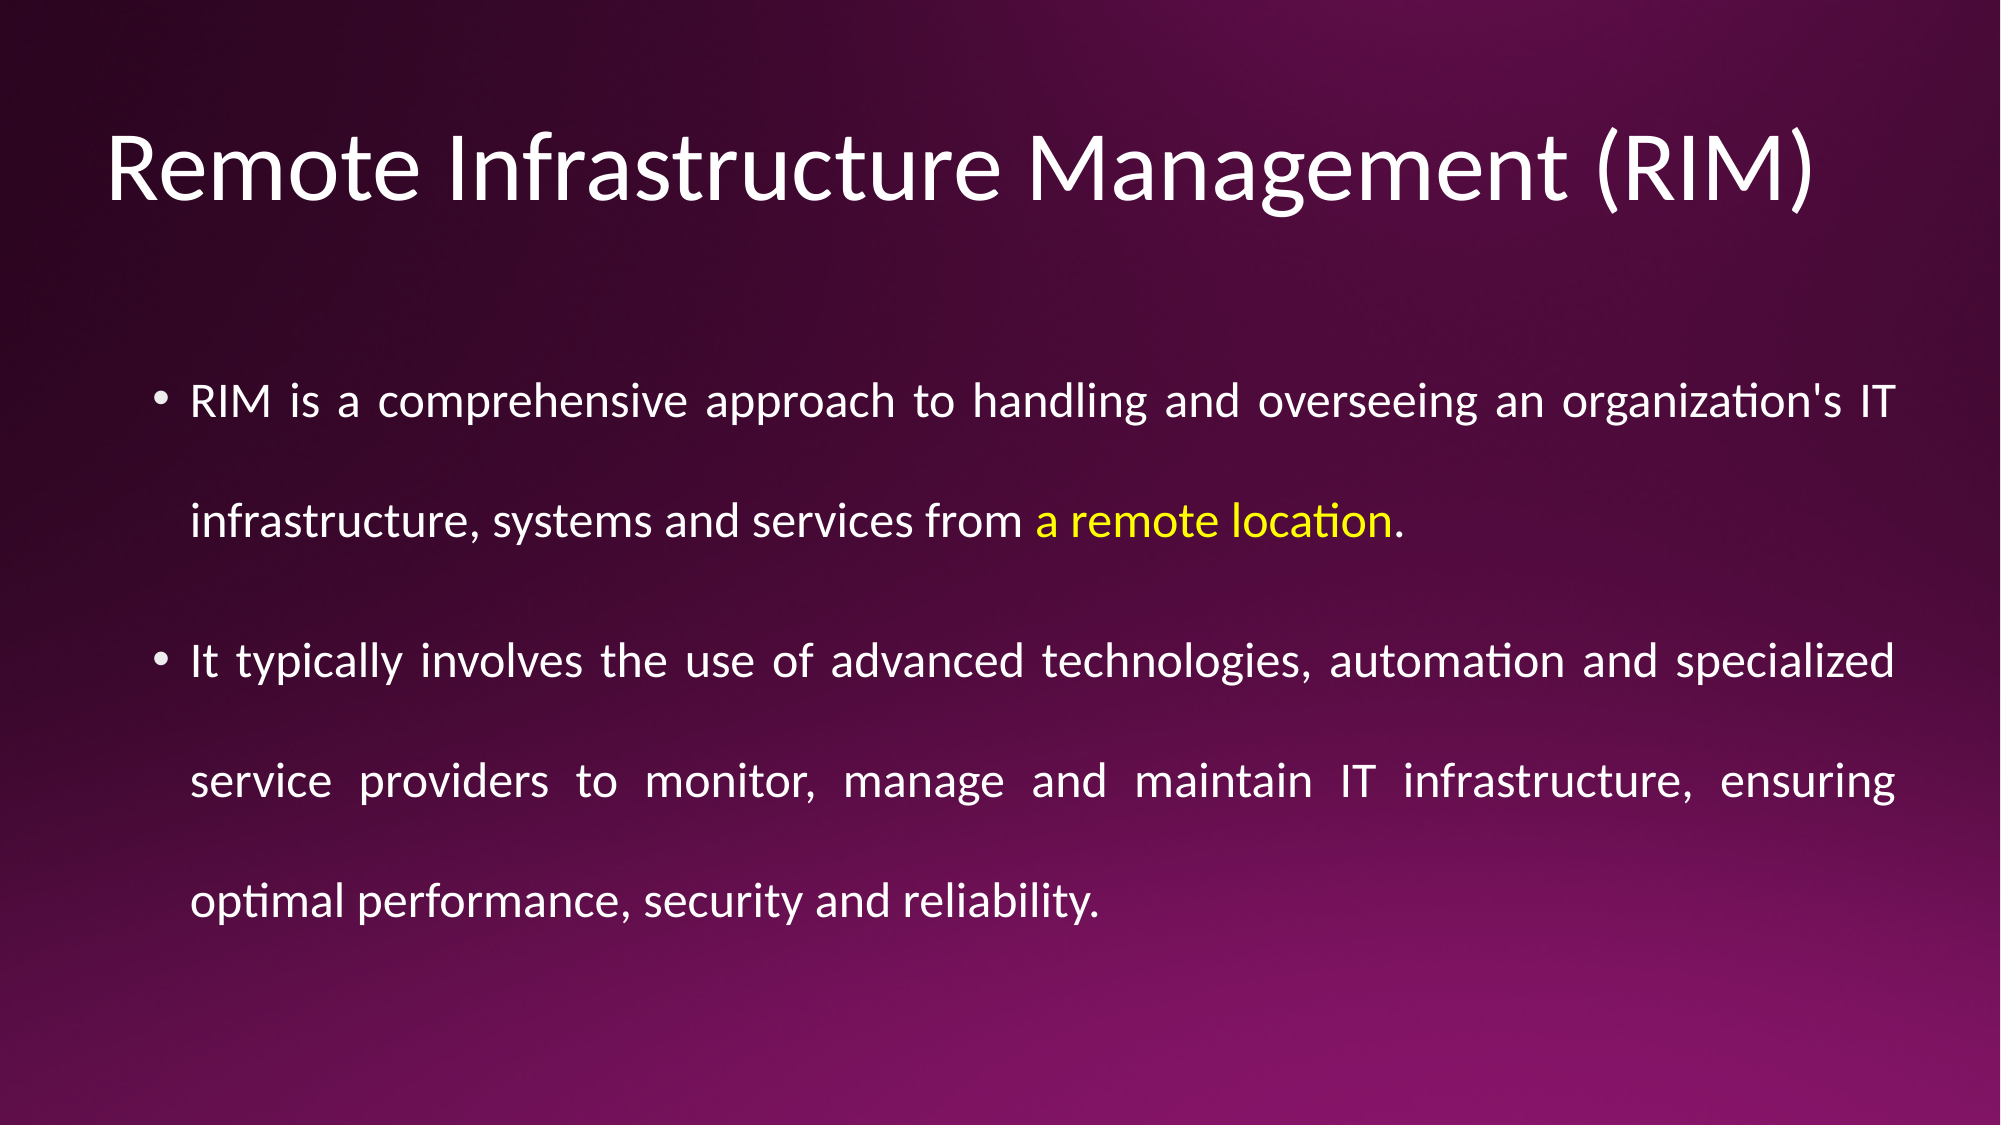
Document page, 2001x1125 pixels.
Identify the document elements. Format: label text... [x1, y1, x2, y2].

picture [0, 0, 2001, 1125]
list RIM is a comprehensive approach to handling and overseeing an organization's IT infrastructure, systems and services from a remote location. It typically involves the use of advanced technologies, automation and specialized service providers to monitor, manage and maintain IT infrastructure, ensuring optimal performance, security and reliability. [137, 299, 1912, 1088]
title Remote Infrastructure Management (RIM) [90, 59, 1863, 278]
